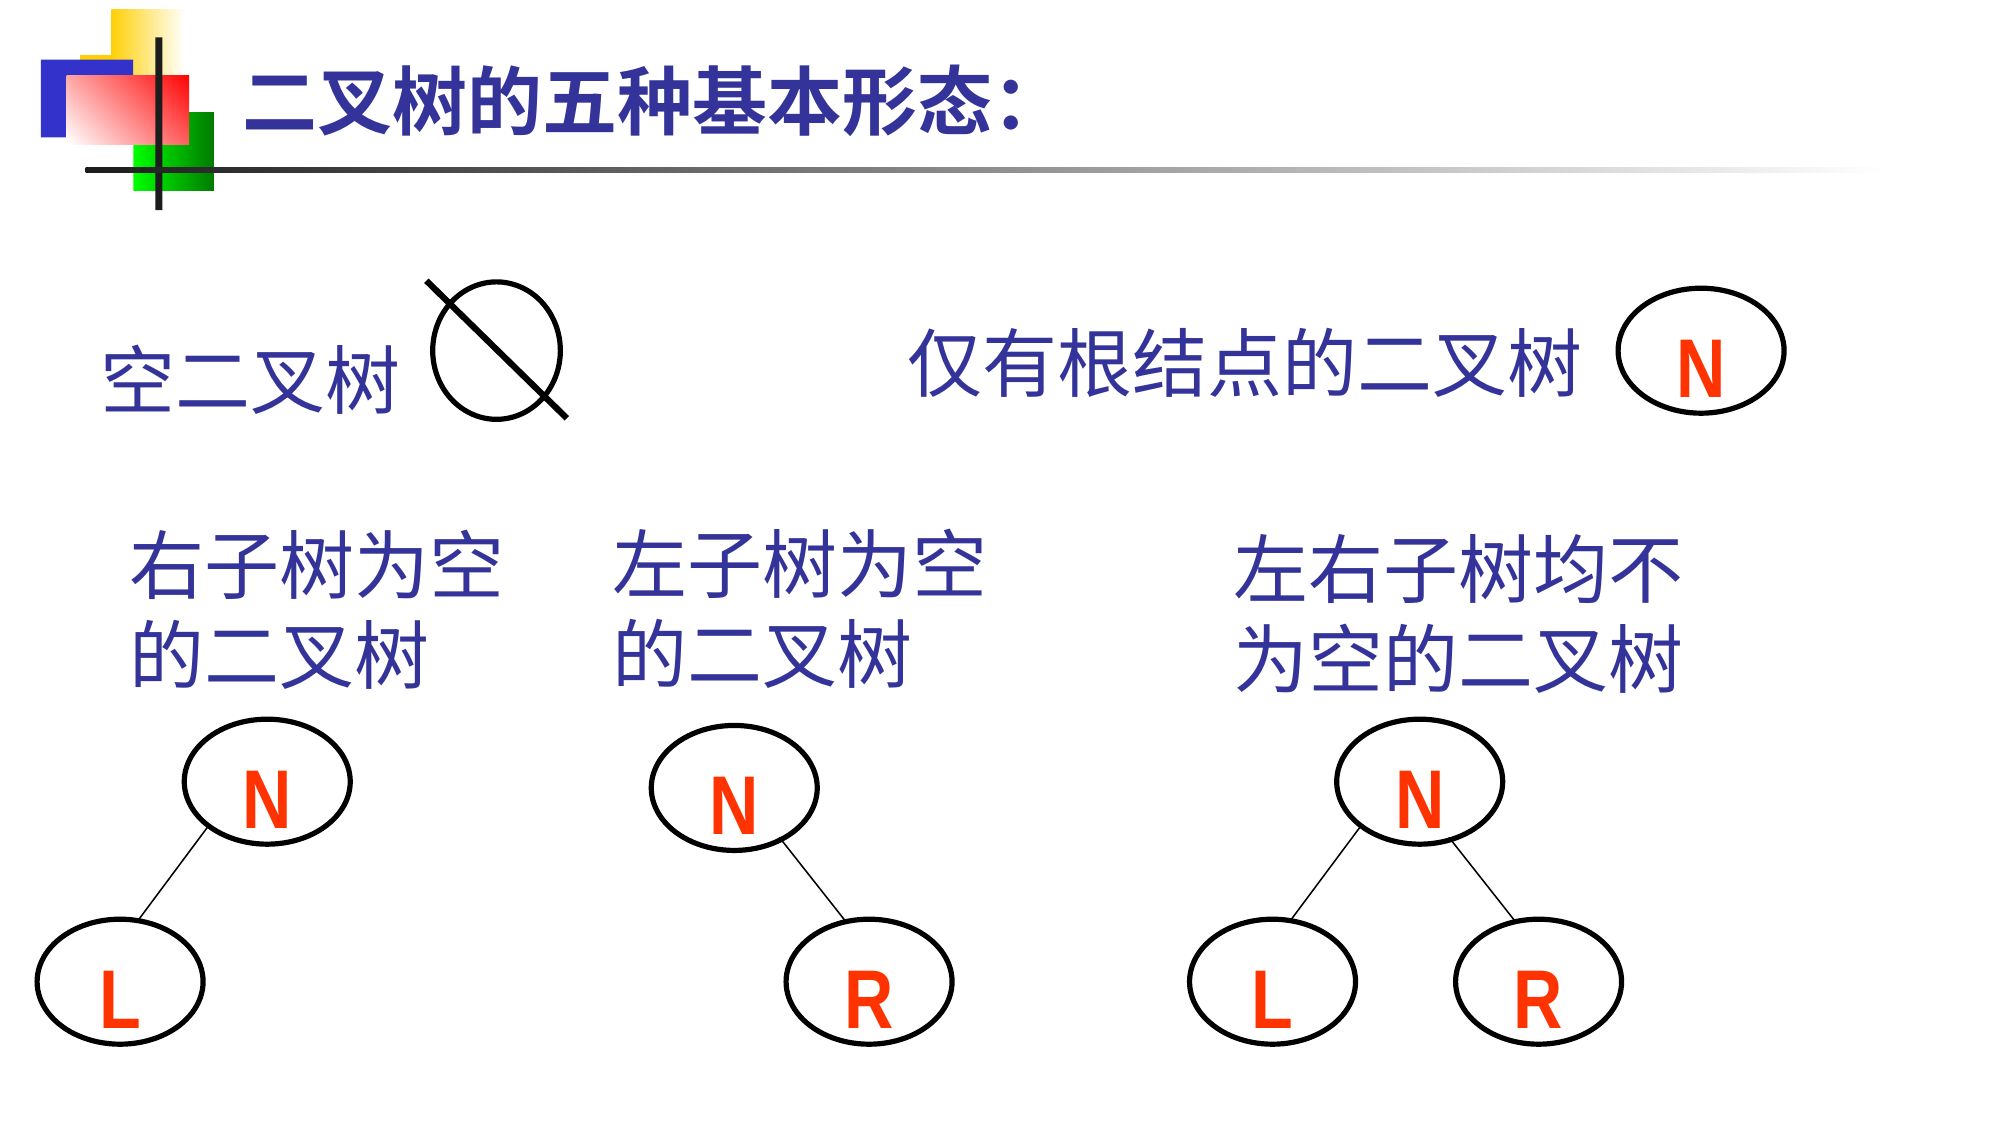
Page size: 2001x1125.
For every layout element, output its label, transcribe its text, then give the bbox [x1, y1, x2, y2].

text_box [650, 725, 953, 1045]
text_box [36, 718, 351, 1045]
text_box N [1630, 288, 1785, 414]
text_box 二叉树的五种基本形态： [227, 46, 1298, 152]
text_box 仅有根结点的二叉树 [817, 308, 1630, 414]
text_box 左子树为空 的二叉树 [522, 510, 1003, 706]
text_box 右子树为空 的二叉树 [39, 511, 520, 707]
text_box 空二叉树 [10, 326, 444, 431]
text_box [436, 281, 561, 420]
text_box 左右子树均不 为空的二叉树 [1143, 514, 1699, 710]
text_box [1189, 718, 1622, 1045]
